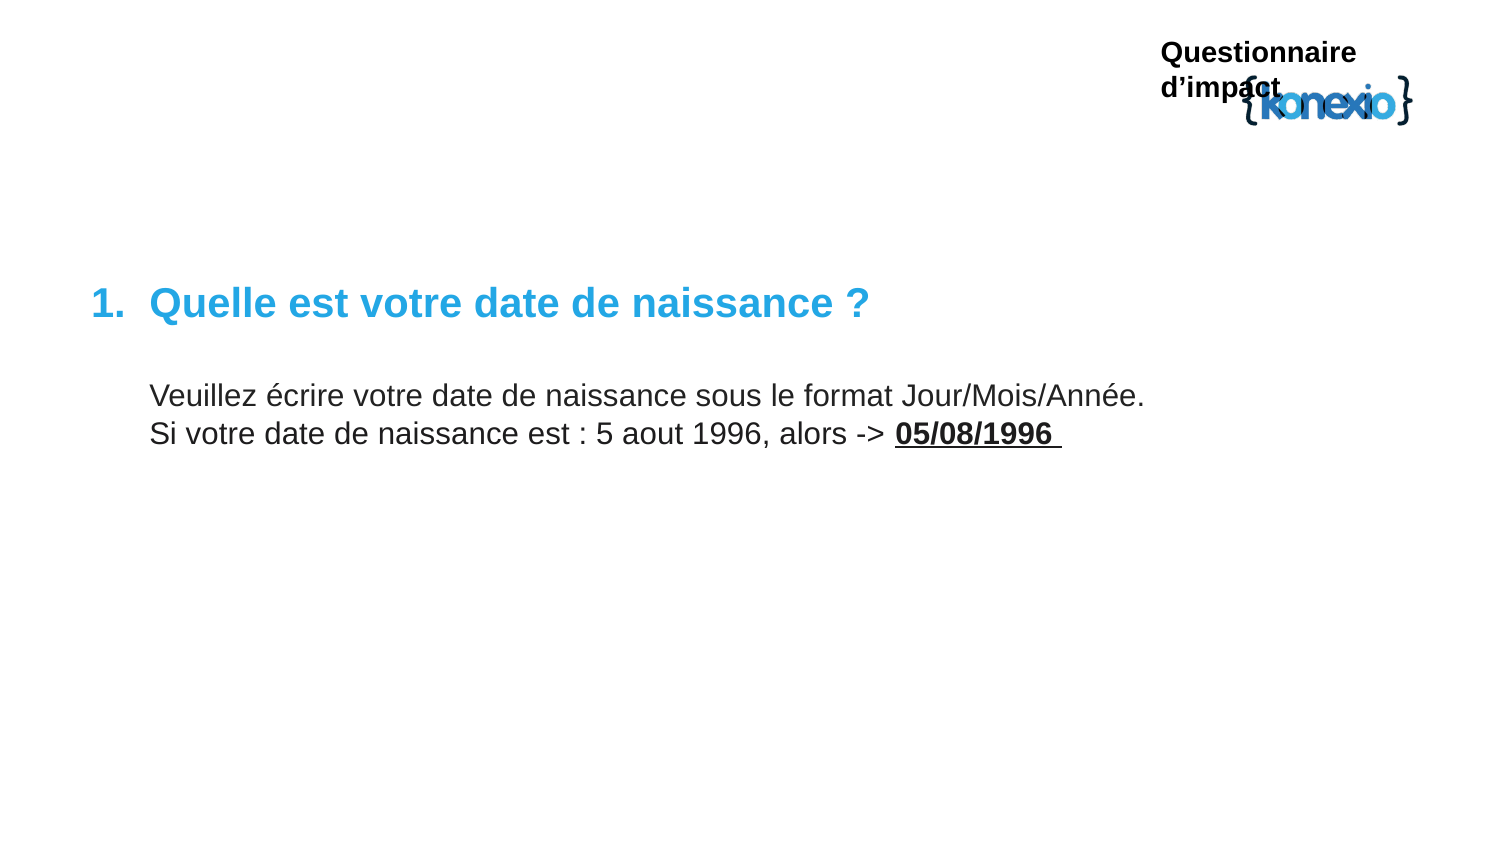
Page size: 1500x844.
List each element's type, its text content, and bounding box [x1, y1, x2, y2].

text_box Questionnaire d’impact [1145, 18, 1500, 77]
picture [1218, 26, 1428, 175]
text_box Quelle est votre date de naissance ? Veuillez écrire votre date de naissance sous le format Jour/Mois/Année. Si votre date de naissance est : 5 aout 1996, alors -> 05/08/1996 [59, 260, 1454, 503]
